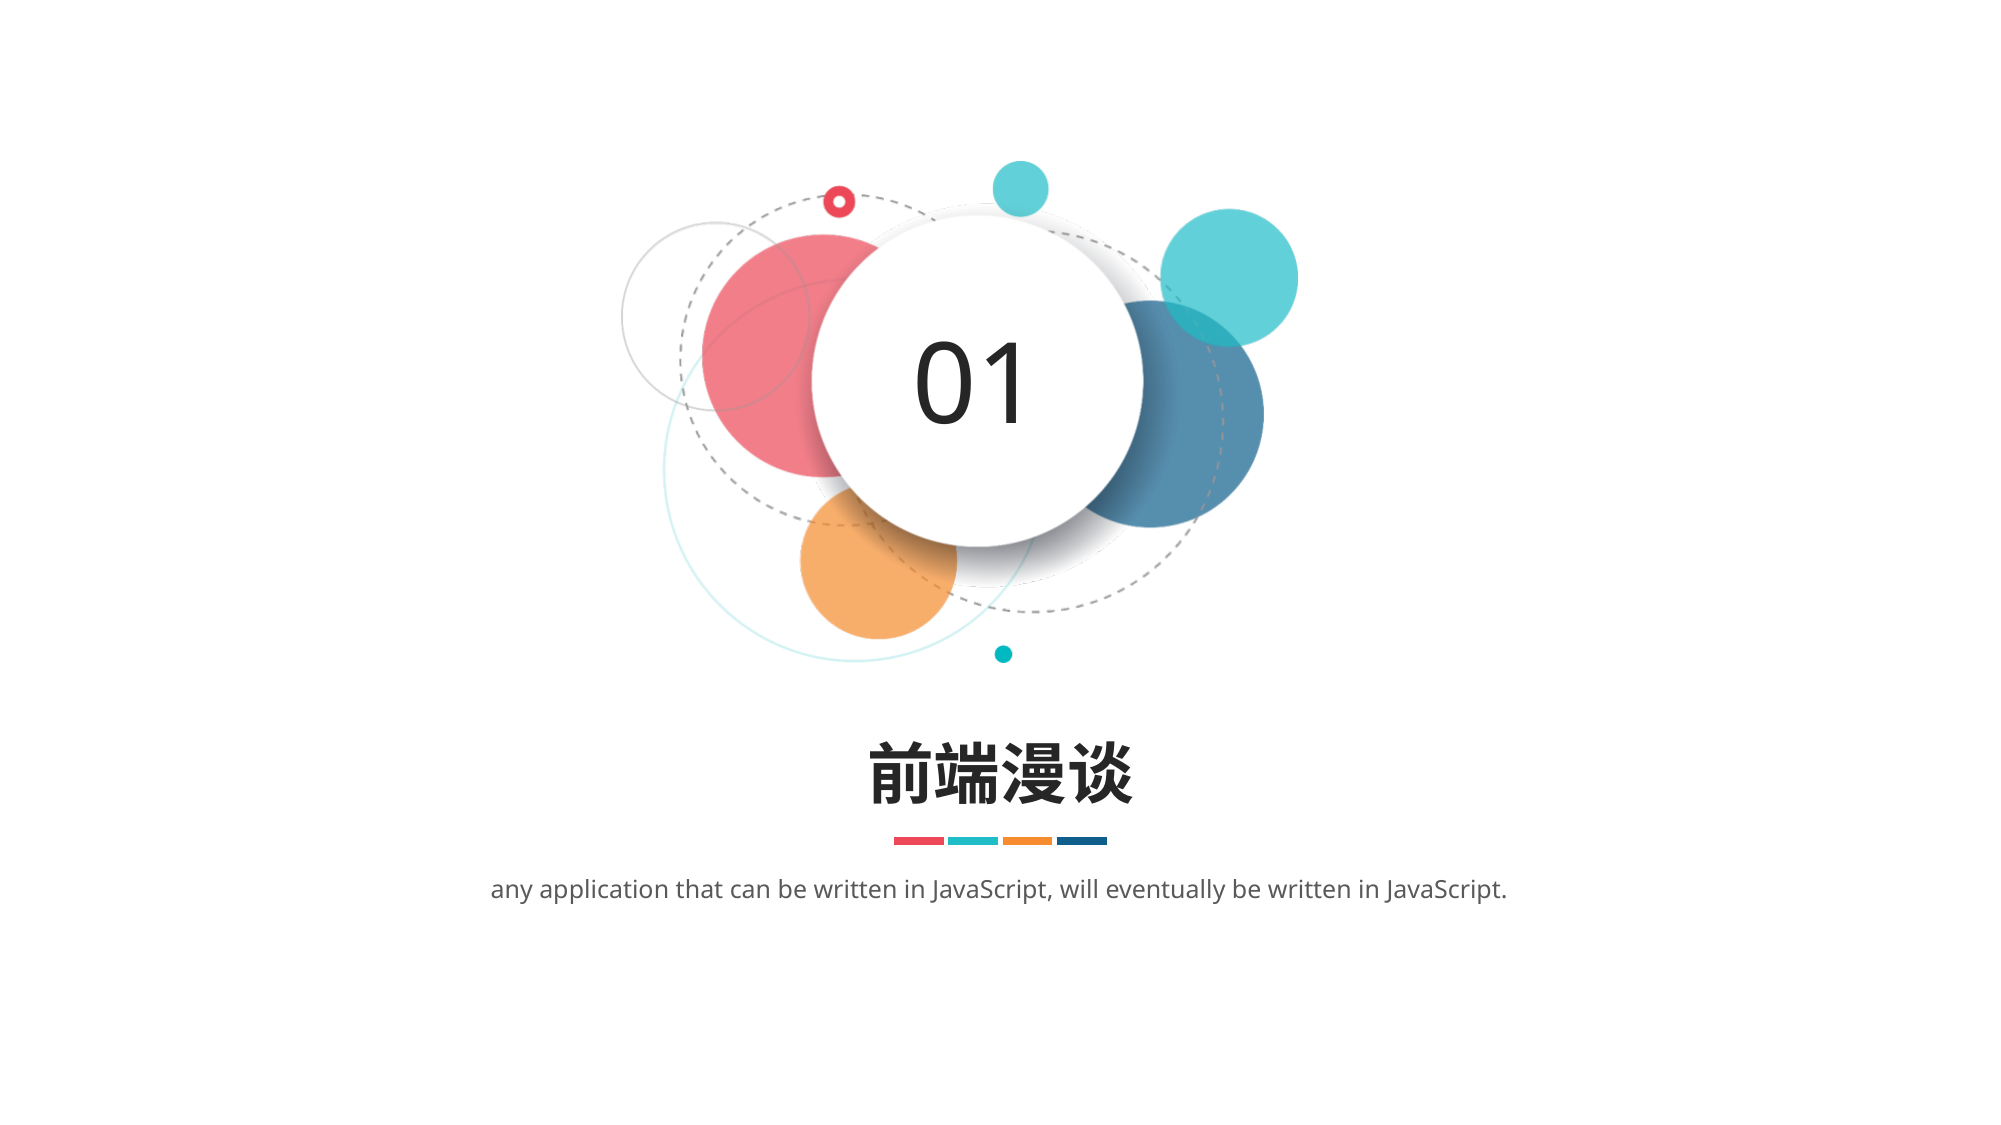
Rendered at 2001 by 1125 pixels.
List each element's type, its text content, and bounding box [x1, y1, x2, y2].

text_box any application that can be written in JavaScript, will eventually be written in JavaScript. [447, 866, 1553, 912]
text_box 前端漫谈 [852, 724, 1149, 820]
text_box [621, 161, 1298, 663]
